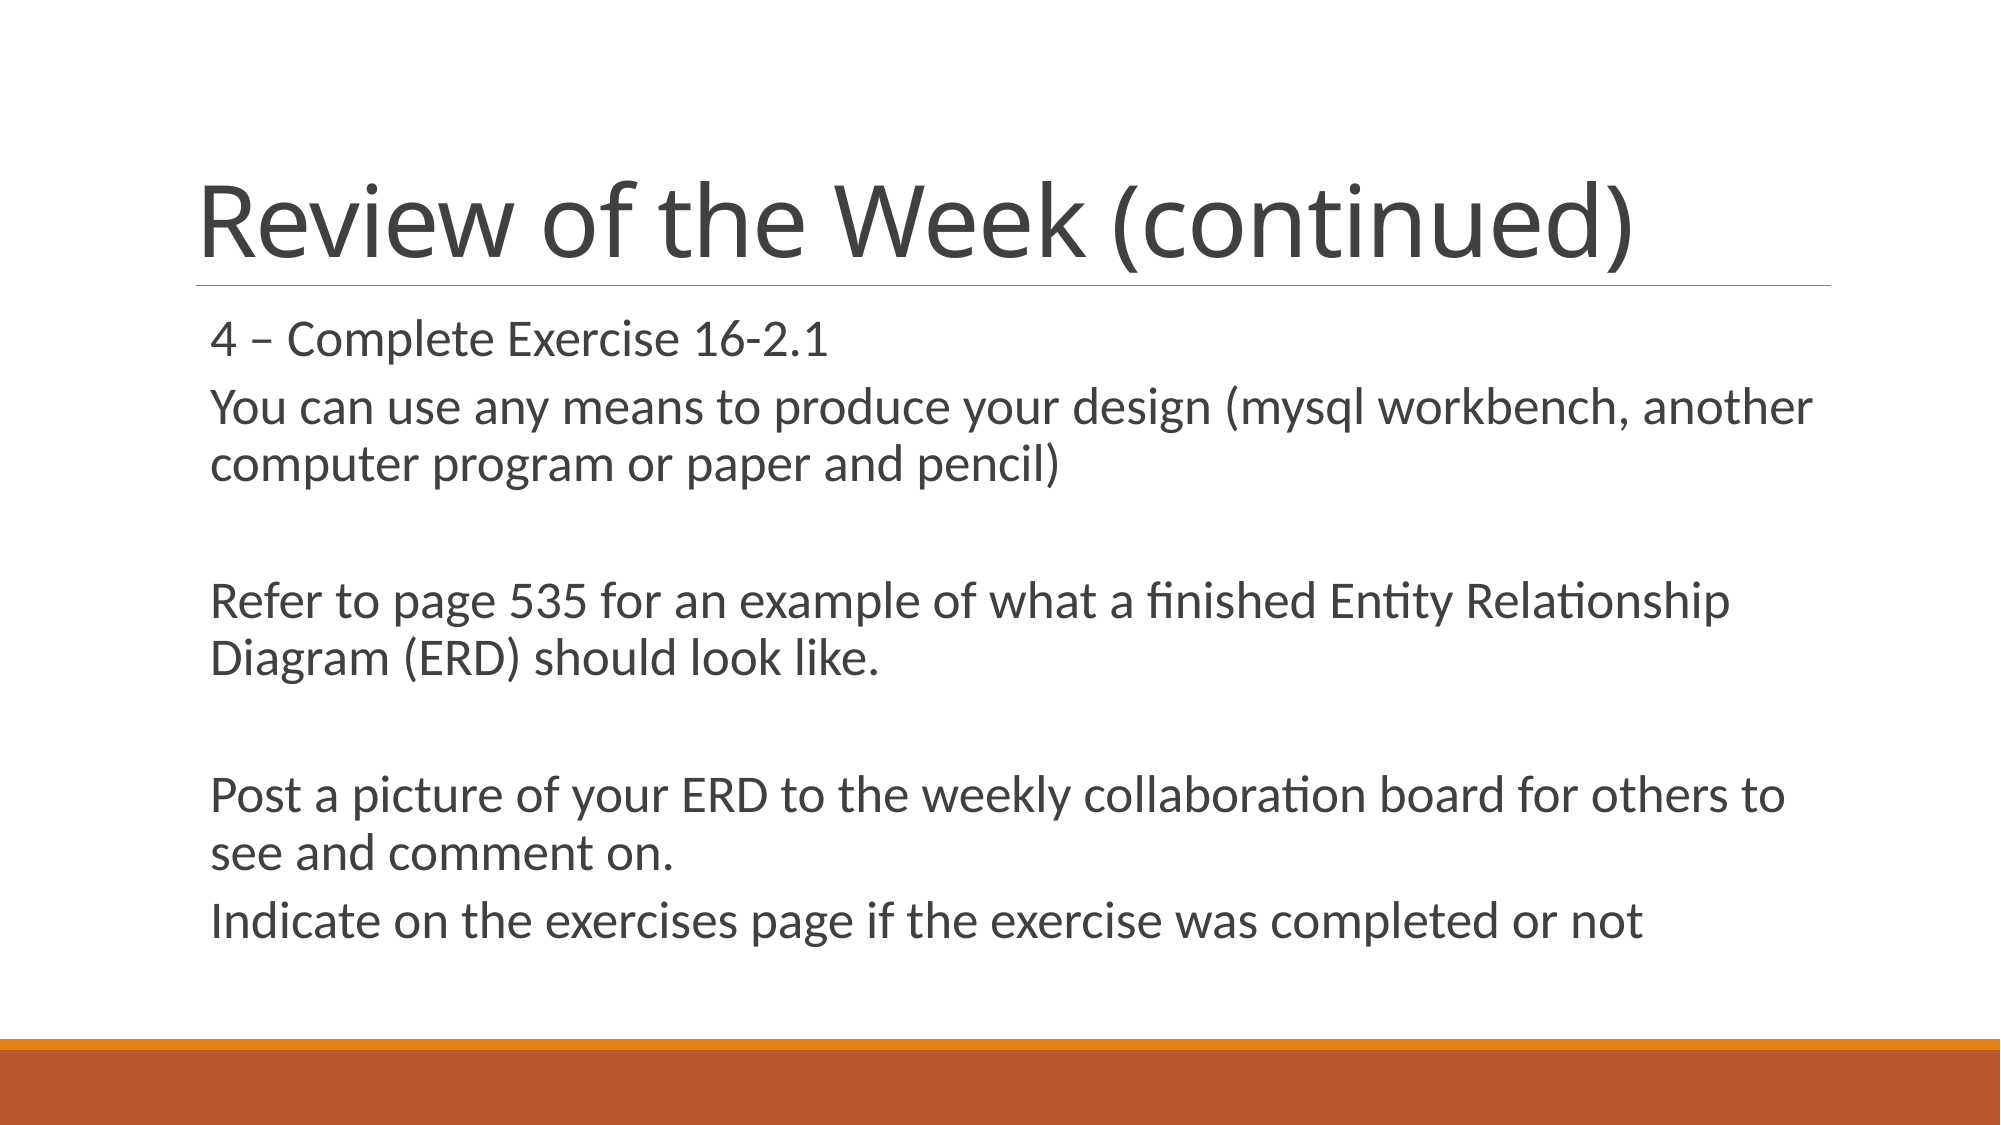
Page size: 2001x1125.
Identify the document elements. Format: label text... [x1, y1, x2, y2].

title Review of the Week (continued) [180, 47, 1830, 285]
list 4 – Complete Exercise 16-2.1 You can use any means to produce your design (mysql workbench, another computer program or paper and pencil) Refer to page 535 for an example of what a finished Entity Relationship Diagram (ERD) should look like. Post a picture of your ERD to the weekly collaboration board for others to see and comment on. Indicate on the exercises page if the exercise was completed or not [180, 302, 1830, 963]
